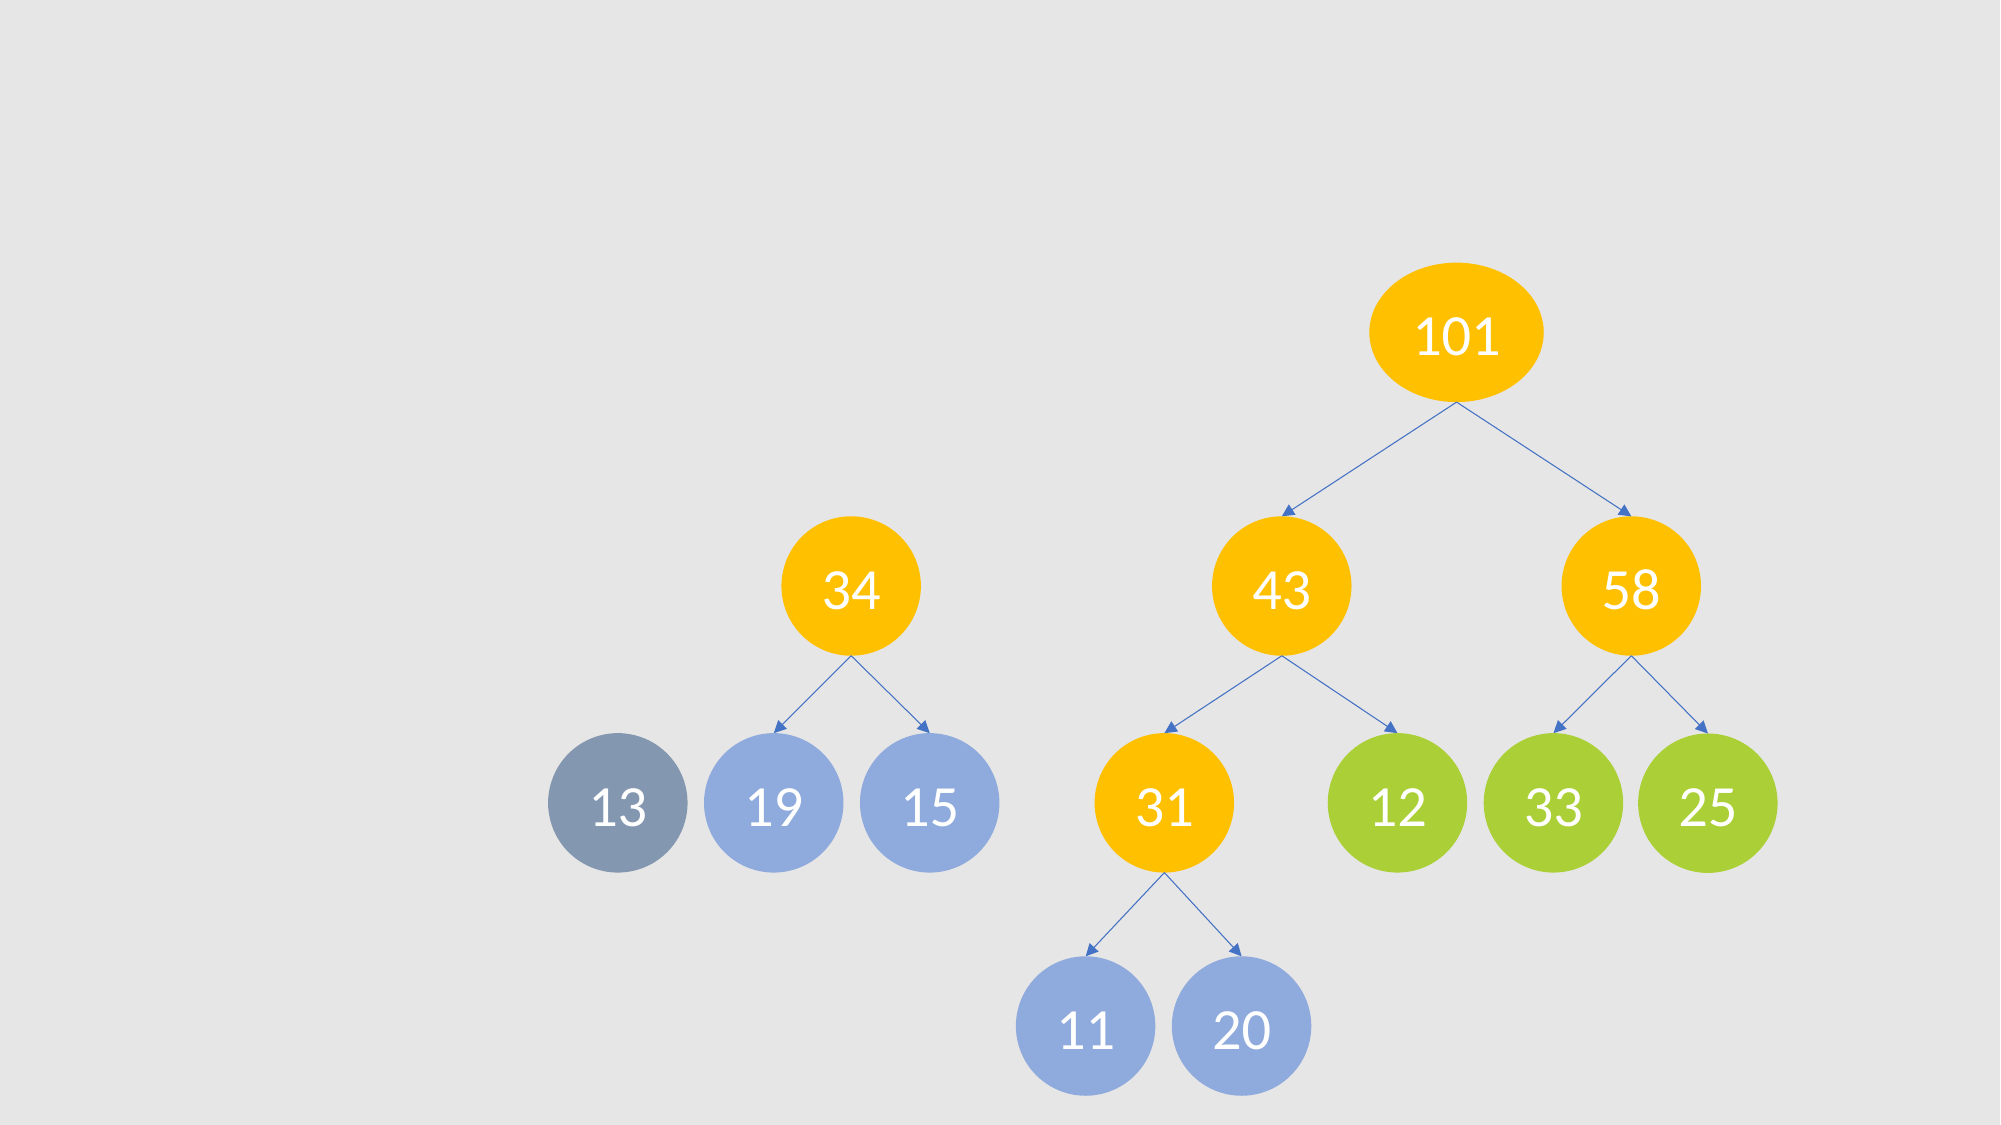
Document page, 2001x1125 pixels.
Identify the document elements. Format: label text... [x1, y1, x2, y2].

text_box 12 [1326, 732, 1469, 874]
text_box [1456, 402, 1632, 517]
text_box 58 [1560, 515, 1703, 655]
text_box 33 [1482, 732, 1625, 874]
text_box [1164, 872, 1242, 957]
text_box 34 [780, 515, 922, 655]
text_box 19 [702, 732, 845, 874]
text_box 15 [858, 732, 1001, 874]
text_box 25 [1637, 732, 1779, 874]
text_box 31 [1093, 732, 1236, 872]
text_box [1085, 872, 1164, 957]
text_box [1553, 655, 1631, 734]
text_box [1281, 655, 1398, 734]
text_box 101 [1368, 261, 1545, 402]
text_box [851, 655, 930, 734]
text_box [1281, 402, 1456, 517]
text_box 11 [1014, 955, 1157, 1097]
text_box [1631, 655, 1708, 734]
text_box 20 [1170, 955, 1313, 1097]
text_box 43 [1211, 515, 1353, 655]
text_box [1164, 655, 1281, 734]
text_box 13 [547, 732, 689, 874]
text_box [773, 655, 851, 734]
